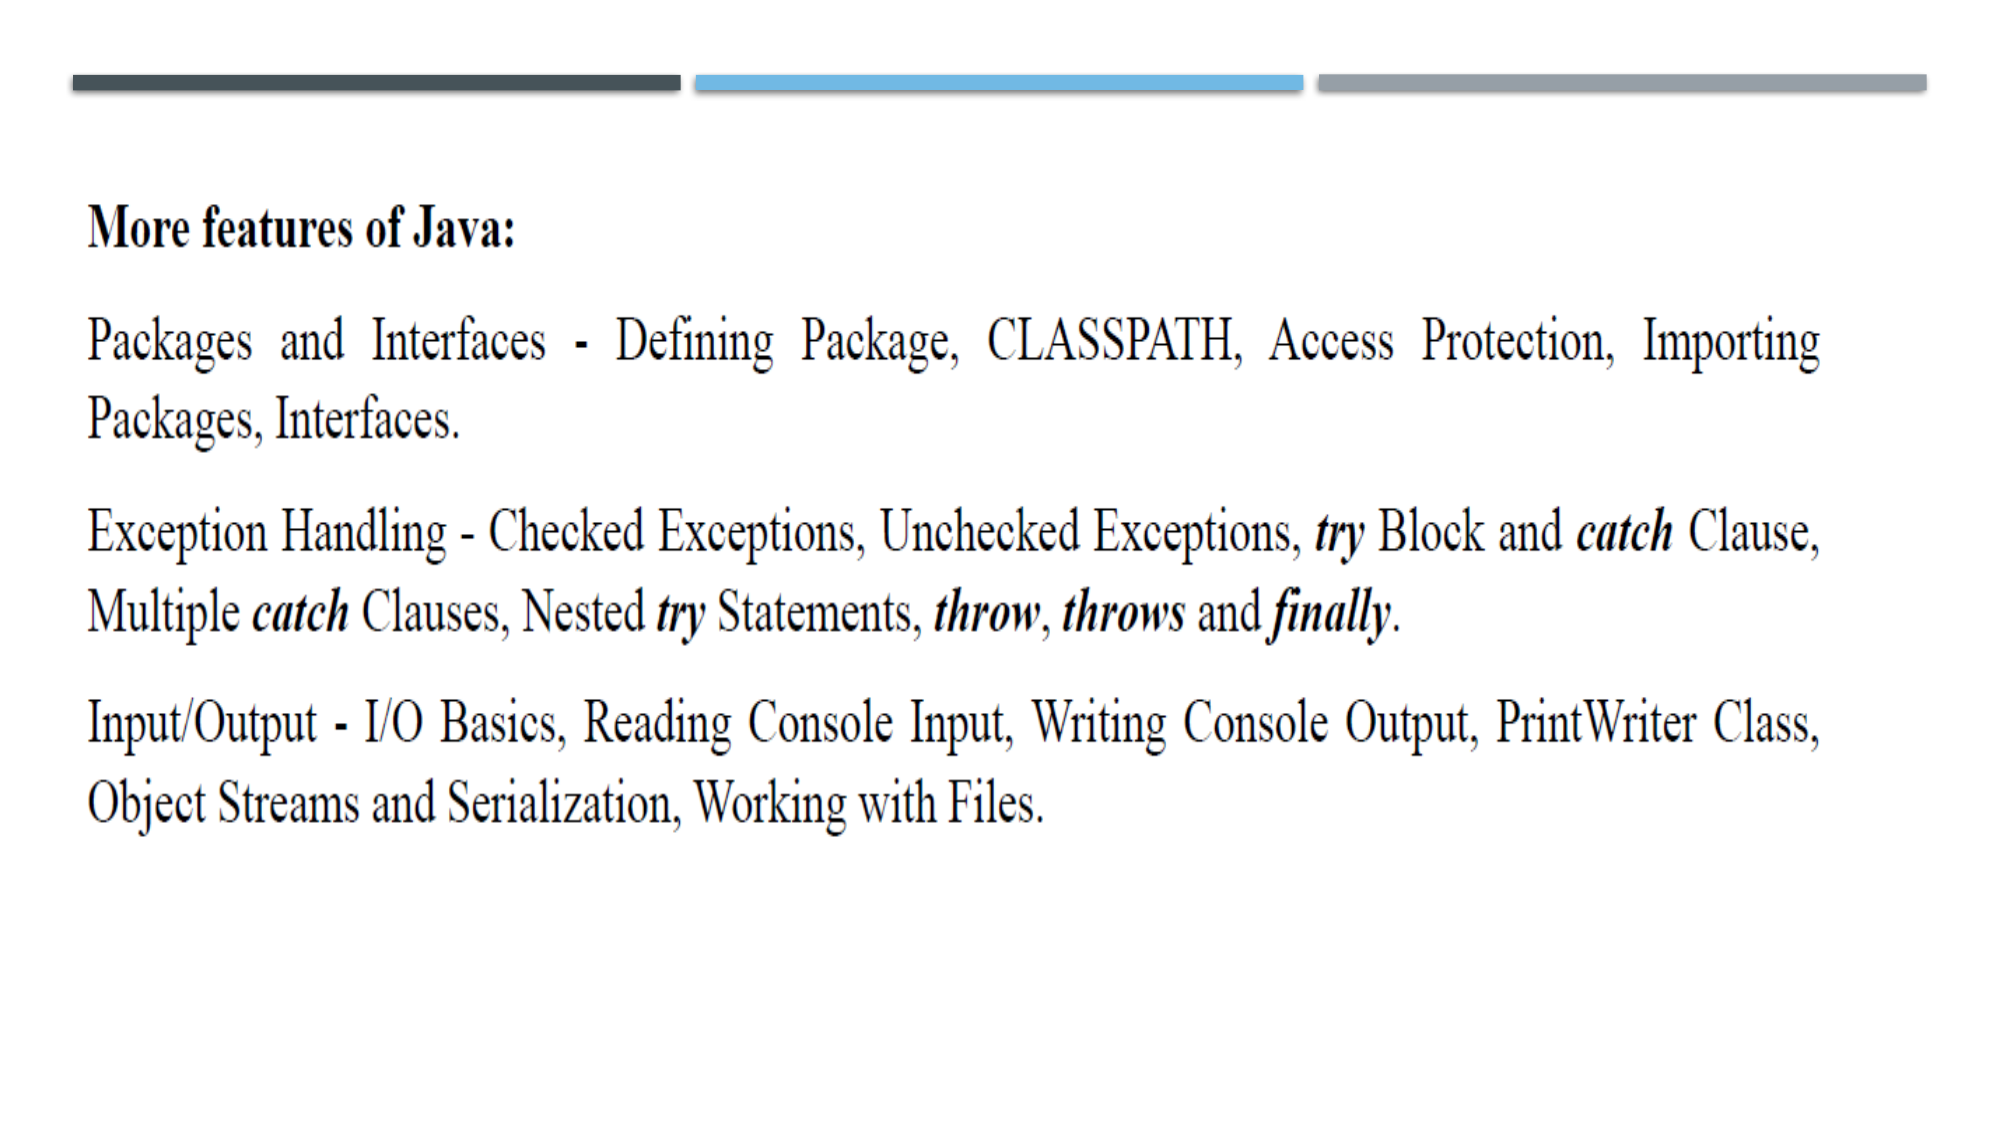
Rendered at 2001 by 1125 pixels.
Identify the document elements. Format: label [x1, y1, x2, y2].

picture [66, 161, 1948, 882]
